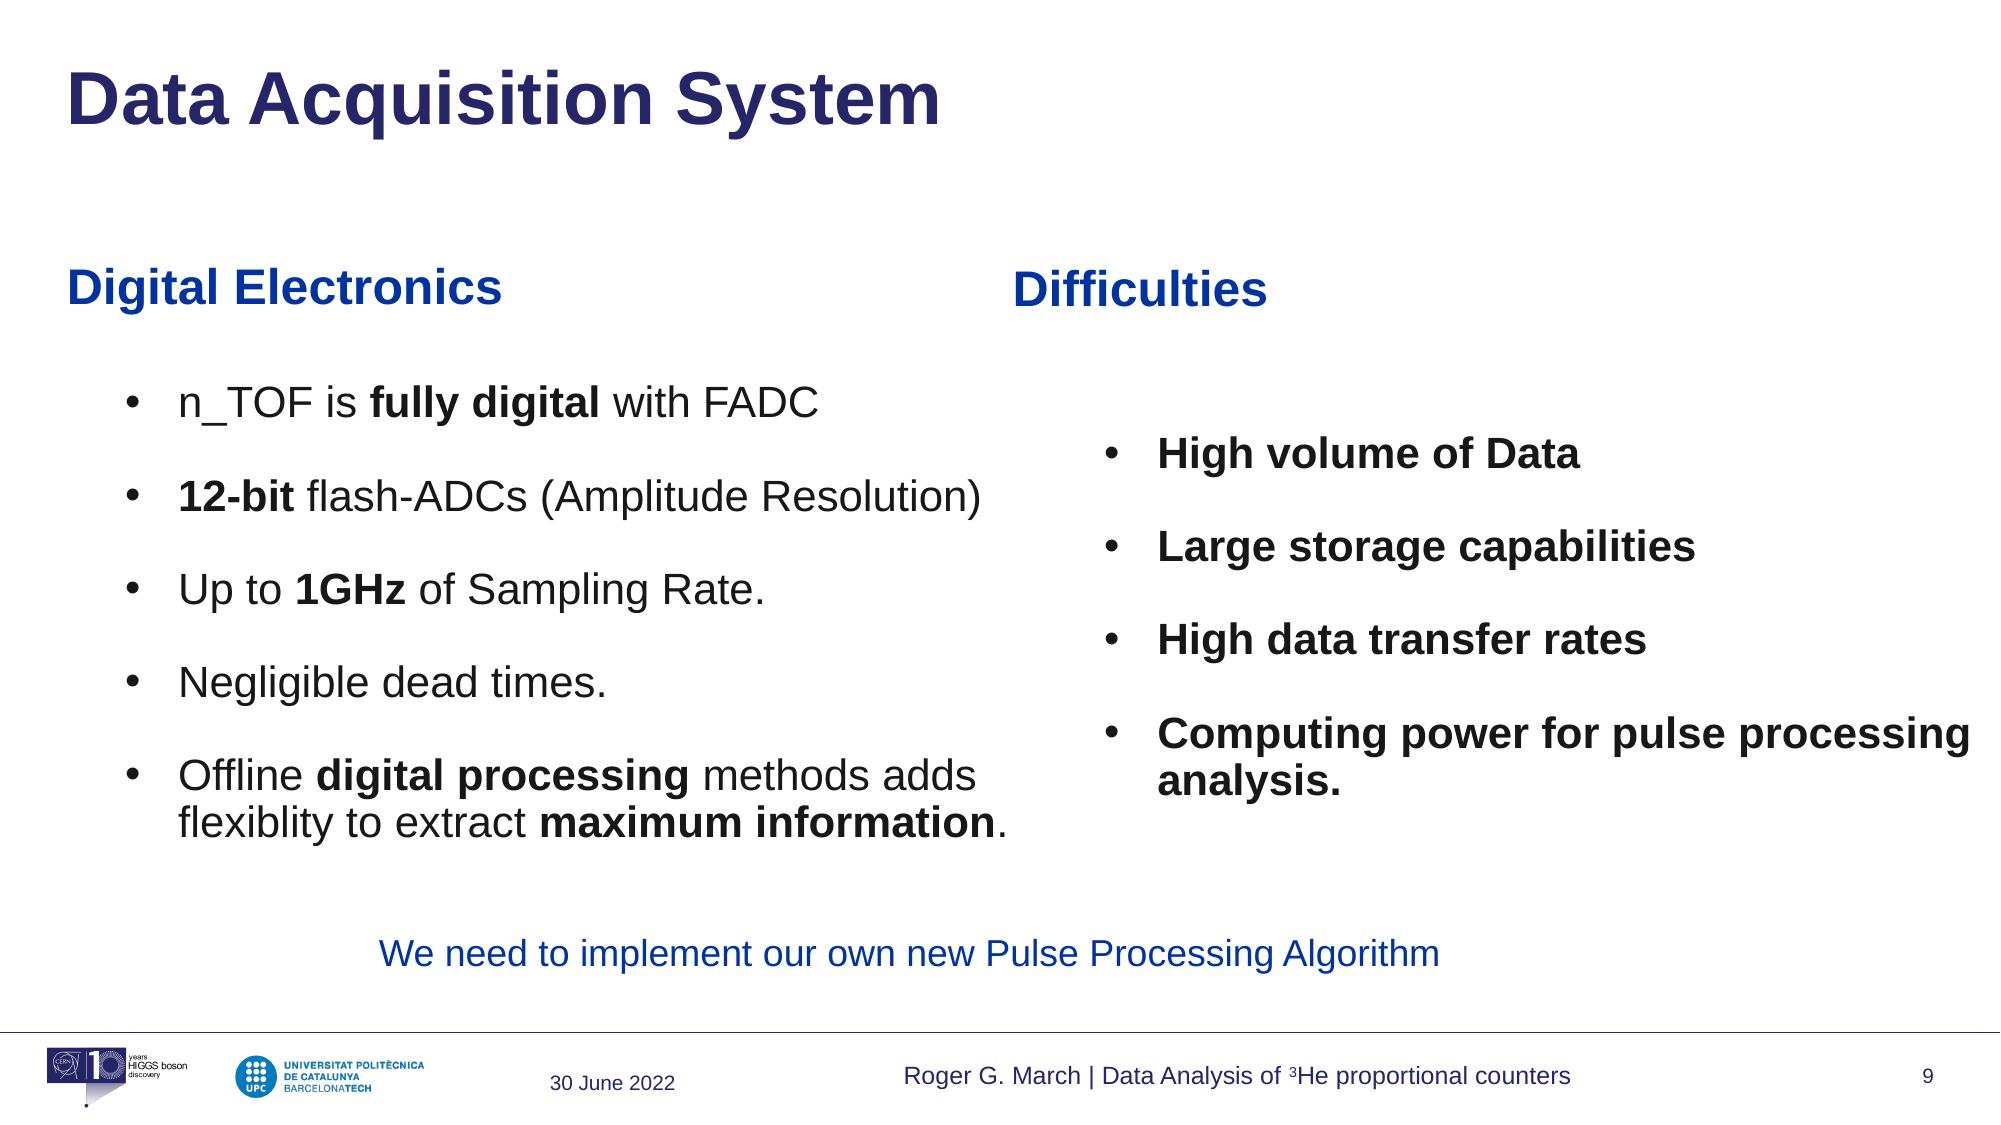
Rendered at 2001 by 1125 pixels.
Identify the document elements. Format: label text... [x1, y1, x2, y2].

picture [223, 1044, 436, 1109]
text_box We need to implement our own new Pulse Processing Algorithm [378, 929, 1671, 975]
footer Roger G. March | Data Analysis of 3He proportional counters [698, 1044, 1777, 1105]
text_box High volume of Data Large storage capabilities High data transfer rates Computing power for pulse processing analysis. [1104, 332, 2000, 950]
slide_number 9 [1822, 1044, 1934, 1105]
list Difficulties [1012, 263, 1934, 371]
picture [33, 1044, 202, 1111]
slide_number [422, 1065, 676, 1125]
list n_TOF is fully digital with FADC 12-bit flash-ADCs (Amplitude Resolution) Up to 1GHz of Sampling Rate. Negligible dead times. Offline digital processing methods adds flexiblity to extract maximum information. [124, 380, 1047, 998]
list Digital Electronics [66, 261, 989, 371]
title Data Acquisition System [66, 59, 1934, 238]
